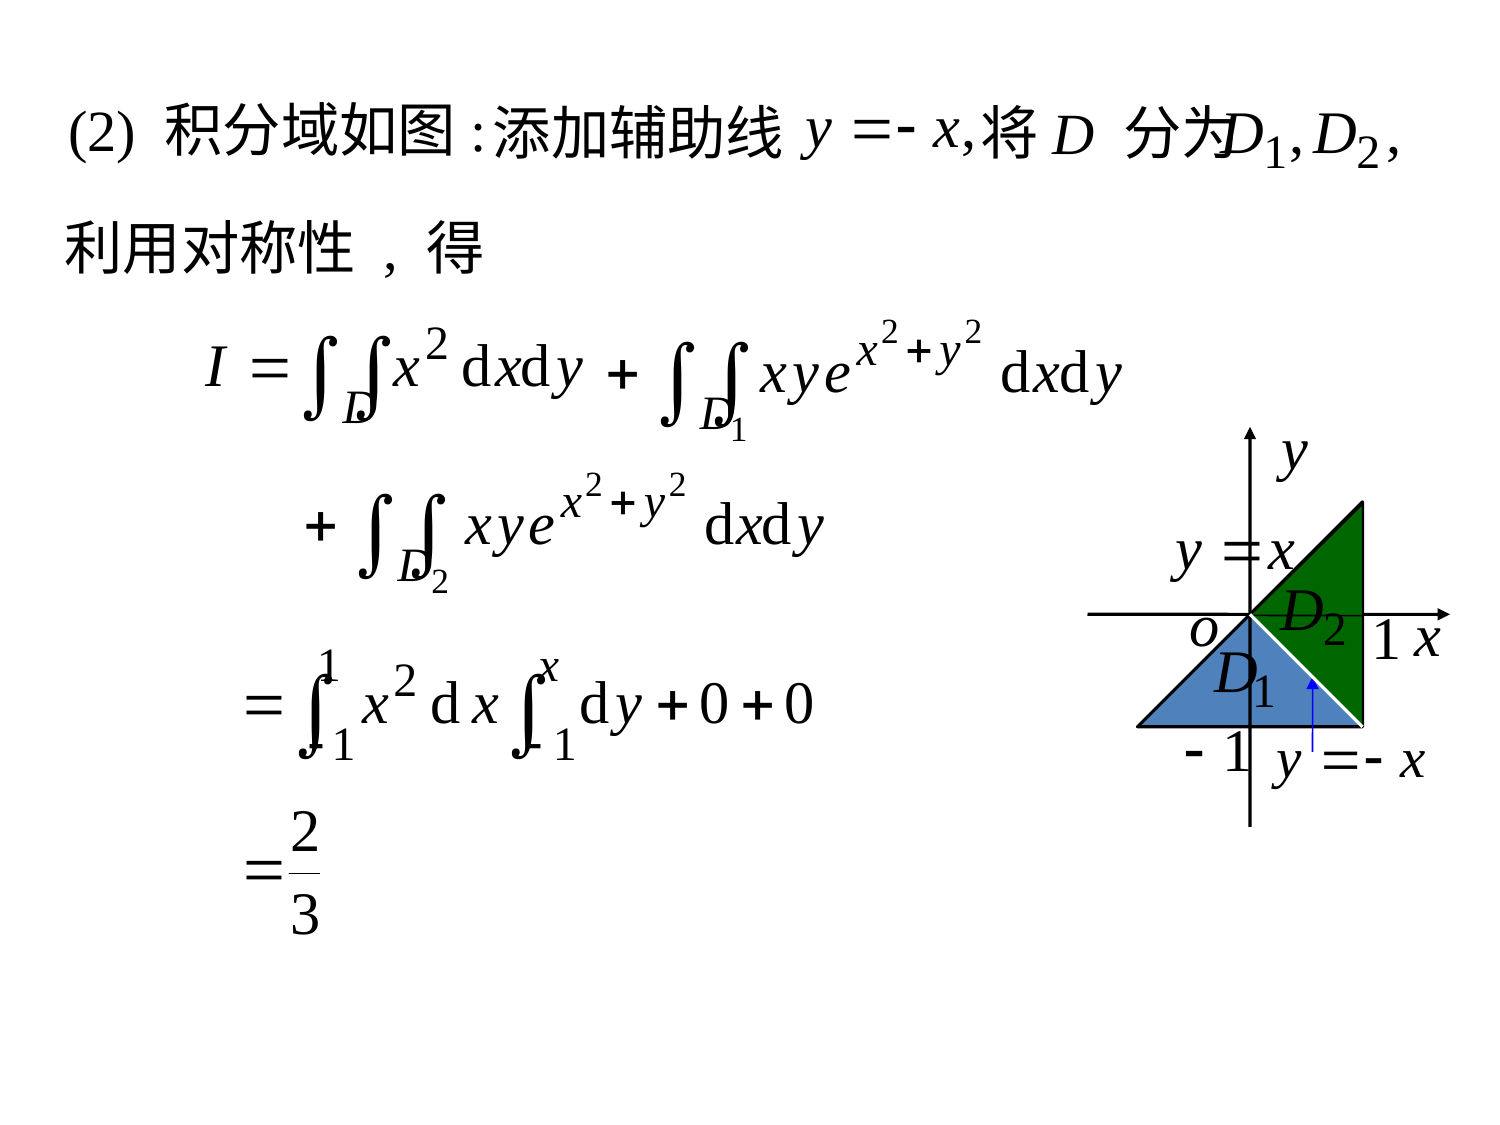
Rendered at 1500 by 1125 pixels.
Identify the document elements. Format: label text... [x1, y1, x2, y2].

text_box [199, 317, 588, 439]
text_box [1249, 503, 1363, 727]
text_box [1209, 640, 1244, 714]
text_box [299, 463, 830, 600]
text_box 添加辅助线 [478, 88, 1016, 174]
text_box 将D 分为 [1016, 88, 1279, 174]
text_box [1215, 100, 1404, 185]
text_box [1274, 577, 1351, 652]
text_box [237, 800, 326, 941]
text_box 利用对称性 , 得 [50, 203, 538, 289]
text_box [602, 311, 1128, 448]
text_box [796, 113, 979, 166]
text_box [237, 638, 817, 777]
title (2) 积分域如图: [53, 71, 516, 184]
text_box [1262, 676, 1439, 801]
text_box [1087, 426, 1451, 828]
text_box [1166, 536, 1301, 589]
